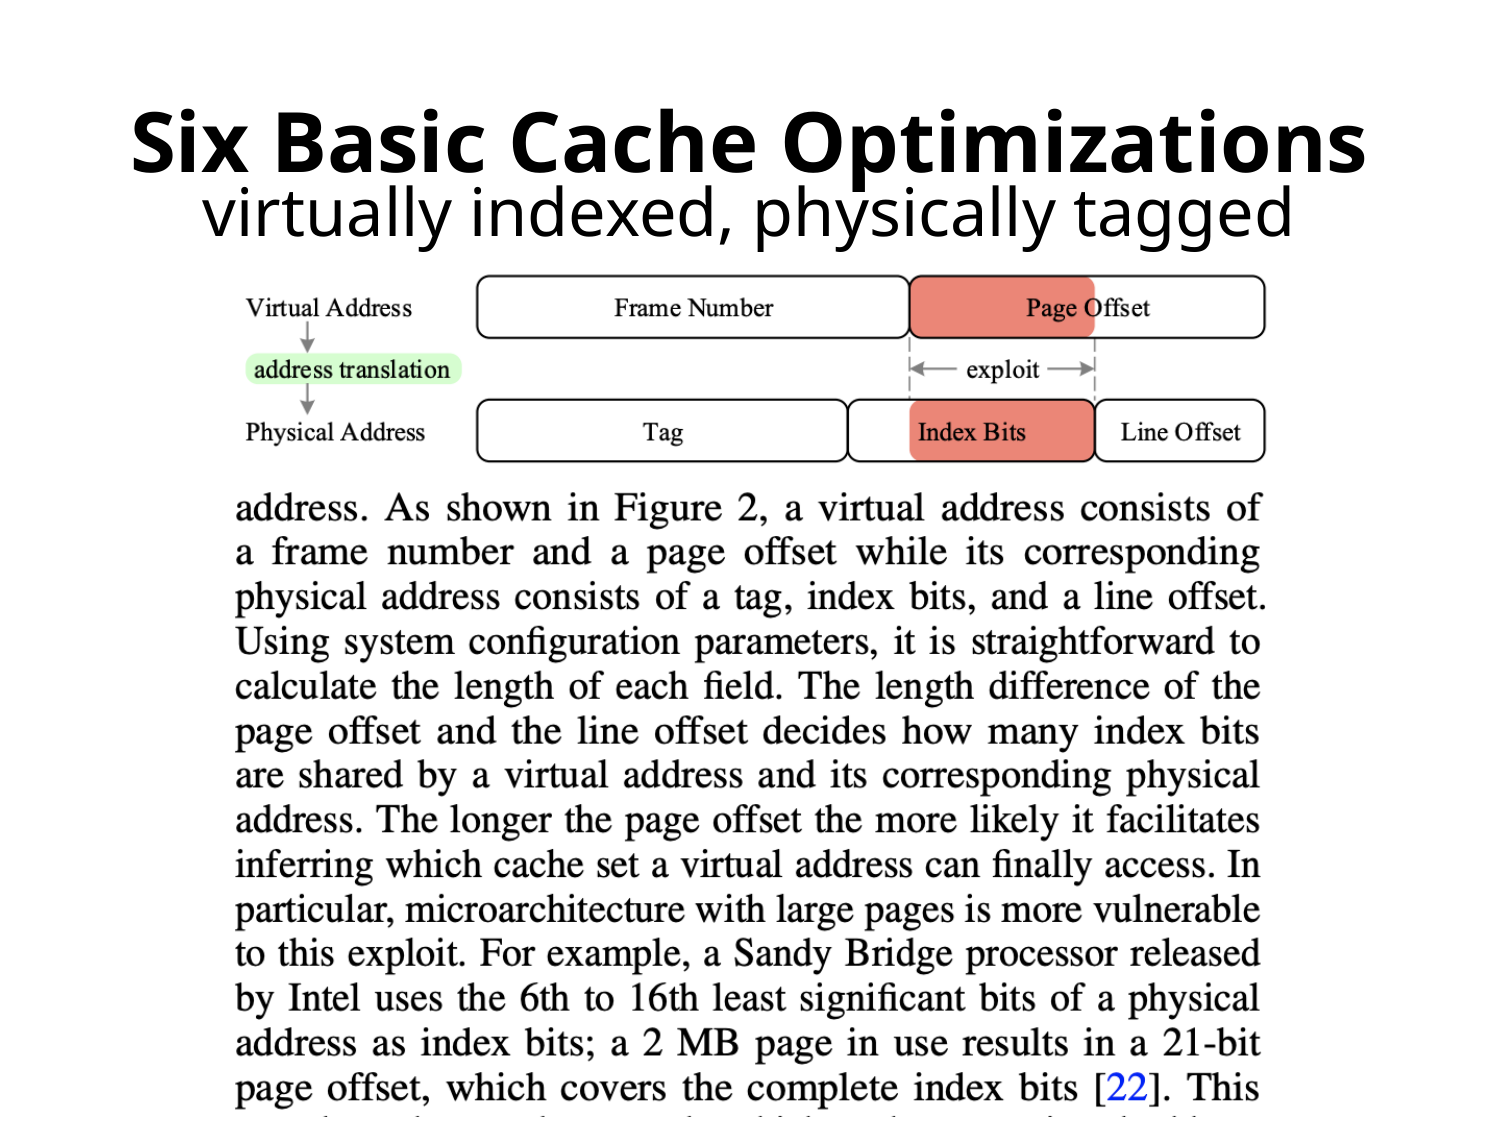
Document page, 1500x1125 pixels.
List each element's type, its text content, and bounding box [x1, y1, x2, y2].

picture [230, 485, 1269, 1117]
list virtually indexed, physically tagged [0, 162, 1500, 1125]
title Six Basic Cache Optimizations [0, 45, 1500, 162]
picture [217, 262, 1283, 478]
